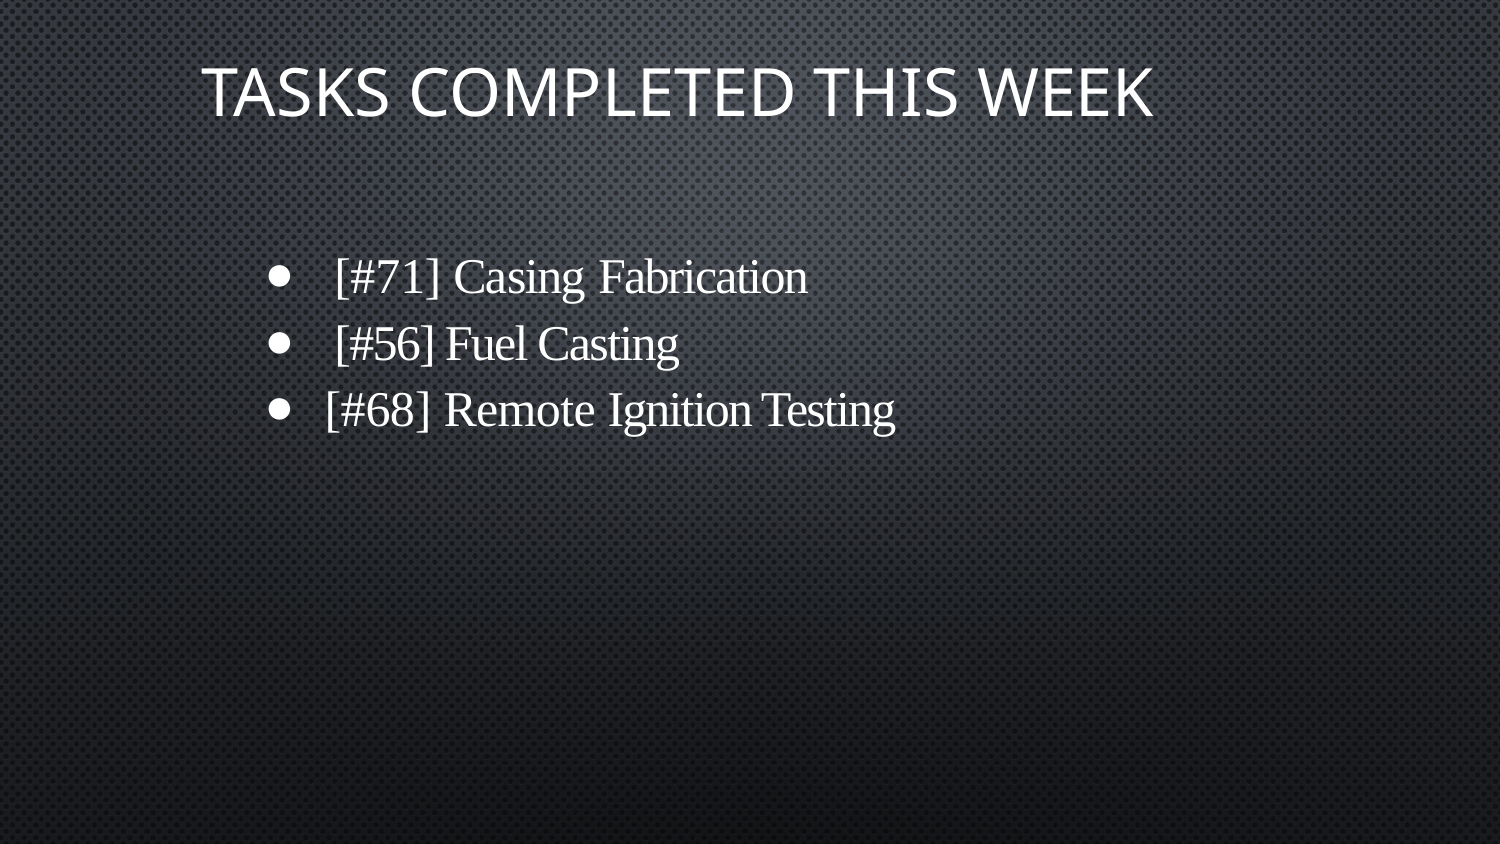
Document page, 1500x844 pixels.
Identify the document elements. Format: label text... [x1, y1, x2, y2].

title TASKS COMPLETED THIS WEEK [199, 16, 1198, 160]
text_box [#71] Casing Fabrication [#56] Fuel Casting [#68] Remote Ignition Testing [262, 234, 960, 489]
